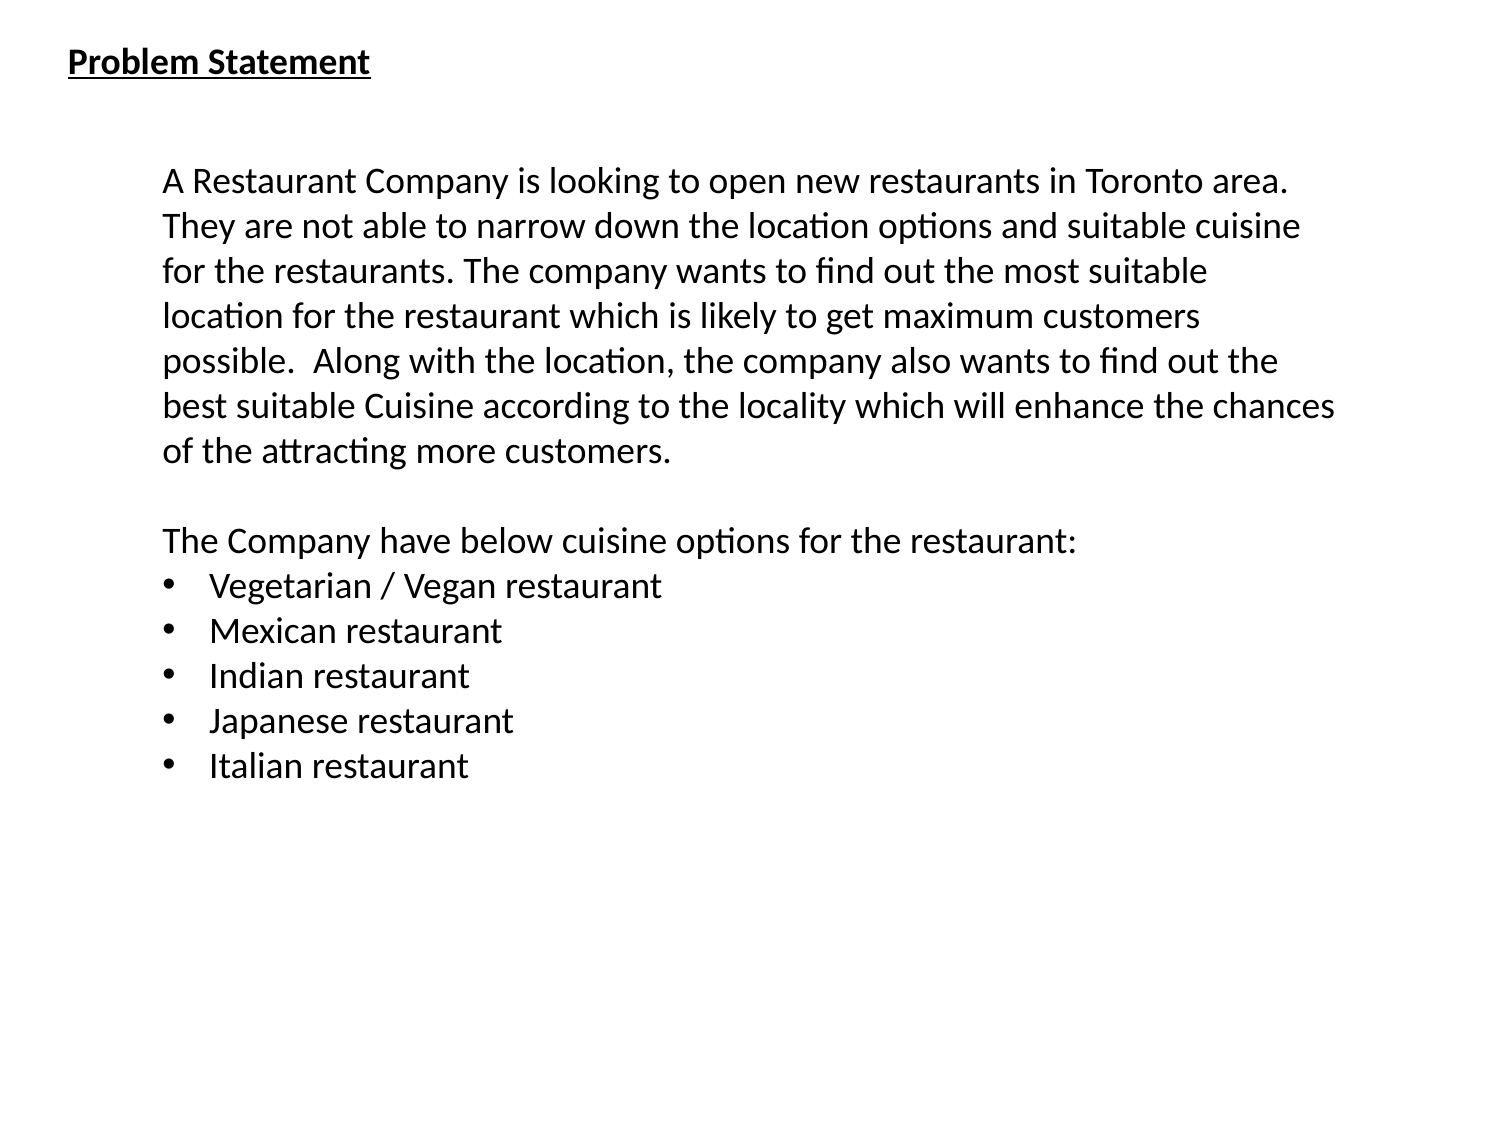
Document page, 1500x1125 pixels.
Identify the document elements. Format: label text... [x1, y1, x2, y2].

text_box Problem Statement [53, 29, 786, 90]
text_box A Restaurant Company is looking to open new restaurants in Toronto area. They are not able to narrow down the location options and suitable cuisine for the restaurants. The company wants to find out the most suitable location for the restaurant which is likely to get maximum customers possible. Along with the location, the company also wants to find out the best suitable Cuisine according to the locality which will enhance the chances of the attracting more customers. The Company have below cuisine options for the restaurant: Vegetarian / Vegan restaurant Mexican restaurant Indian restaurant Japanese restaurant Italian restaurant [147, 148, 1353, 794]
